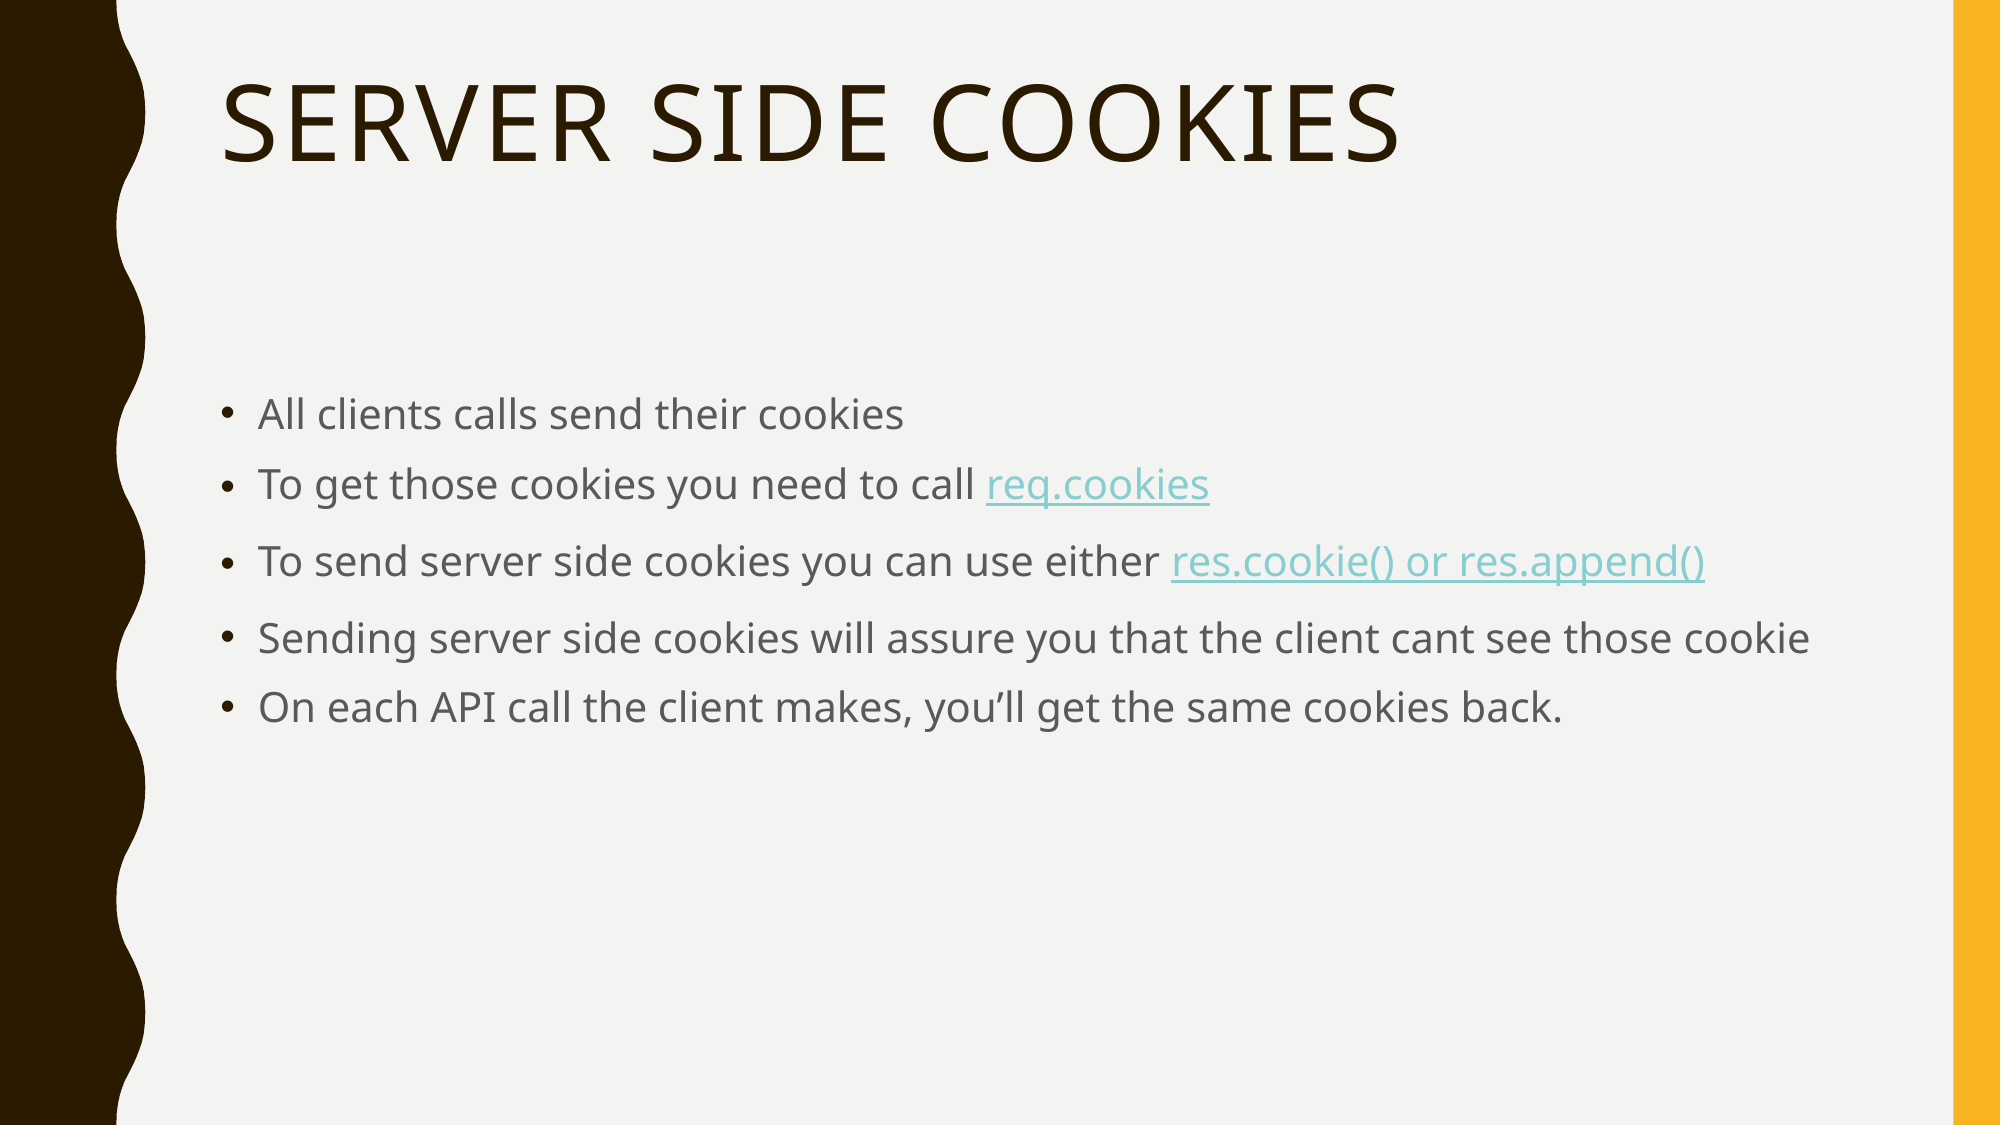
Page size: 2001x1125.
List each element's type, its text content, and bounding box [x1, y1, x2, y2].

list All clients calls send their cookies To get those cookies you need to call req.cookies To send server side cookies you can use either res.cookie() or res.append() Sending server side cookies will assure you that the client cant see those cookie On each API call the client makes, you’ll get the same cookies back. [205, 375, 1875, 965]
title Server side cookies [205, 62, 1875, 308]
